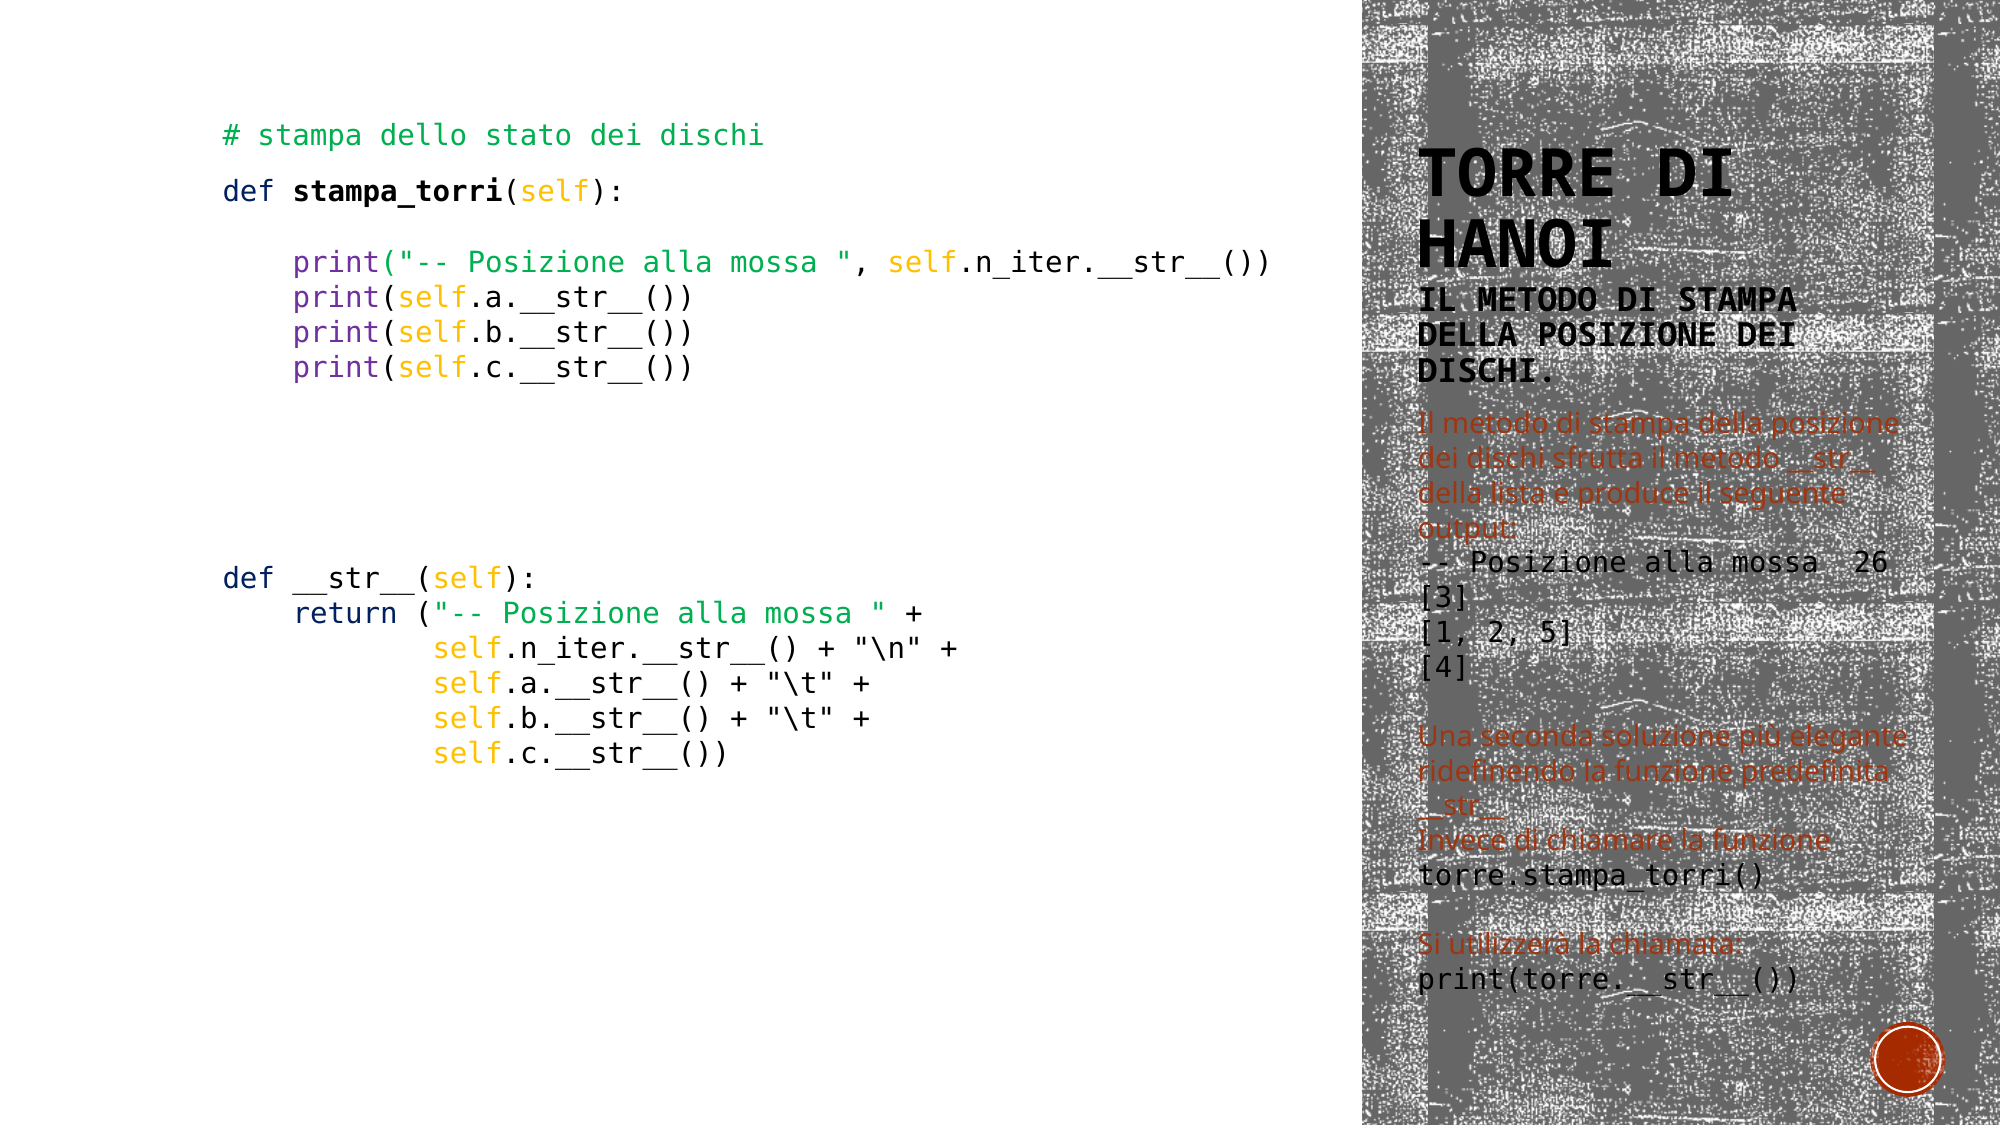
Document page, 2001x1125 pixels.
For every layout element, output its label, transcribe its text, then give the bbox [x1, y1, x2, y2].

title Torre di hanoi il metodo di stampa della posizione dei dischi. [1402, 112, 1928, 397]
list # stampa dello stato dei dischi def stampa_torri(self): print("-- Posizione alla mossa ", self.n_iter.__str__()) print(self.a.__str__()) print(self.b.__str__()) print(self.c.__str__()) def __str__(self): return ("-- Posizione alla mossa " + self.n_iter.__str__() + "\n" + self.a.__str__() + "\t" + self.b.__str__() + "\t" + self.c.__str__()) [137, 112, 1325, 936]
list Il metodo di stampa della posizione dei dischi sfrutta il metodo __str__ della lista e produce il seguente output: -- Posizione alla mossa 26 [3] [1, 2, 5] [4] Una seconda soluzione più elegante ridefinendo la funzione predefinita __str__ Invece di chiamare la funzione torre.stampa_torri() Si utilizzerà la chiamata: print(torre.__str__()) [1402, 397, 1928, 1004]
